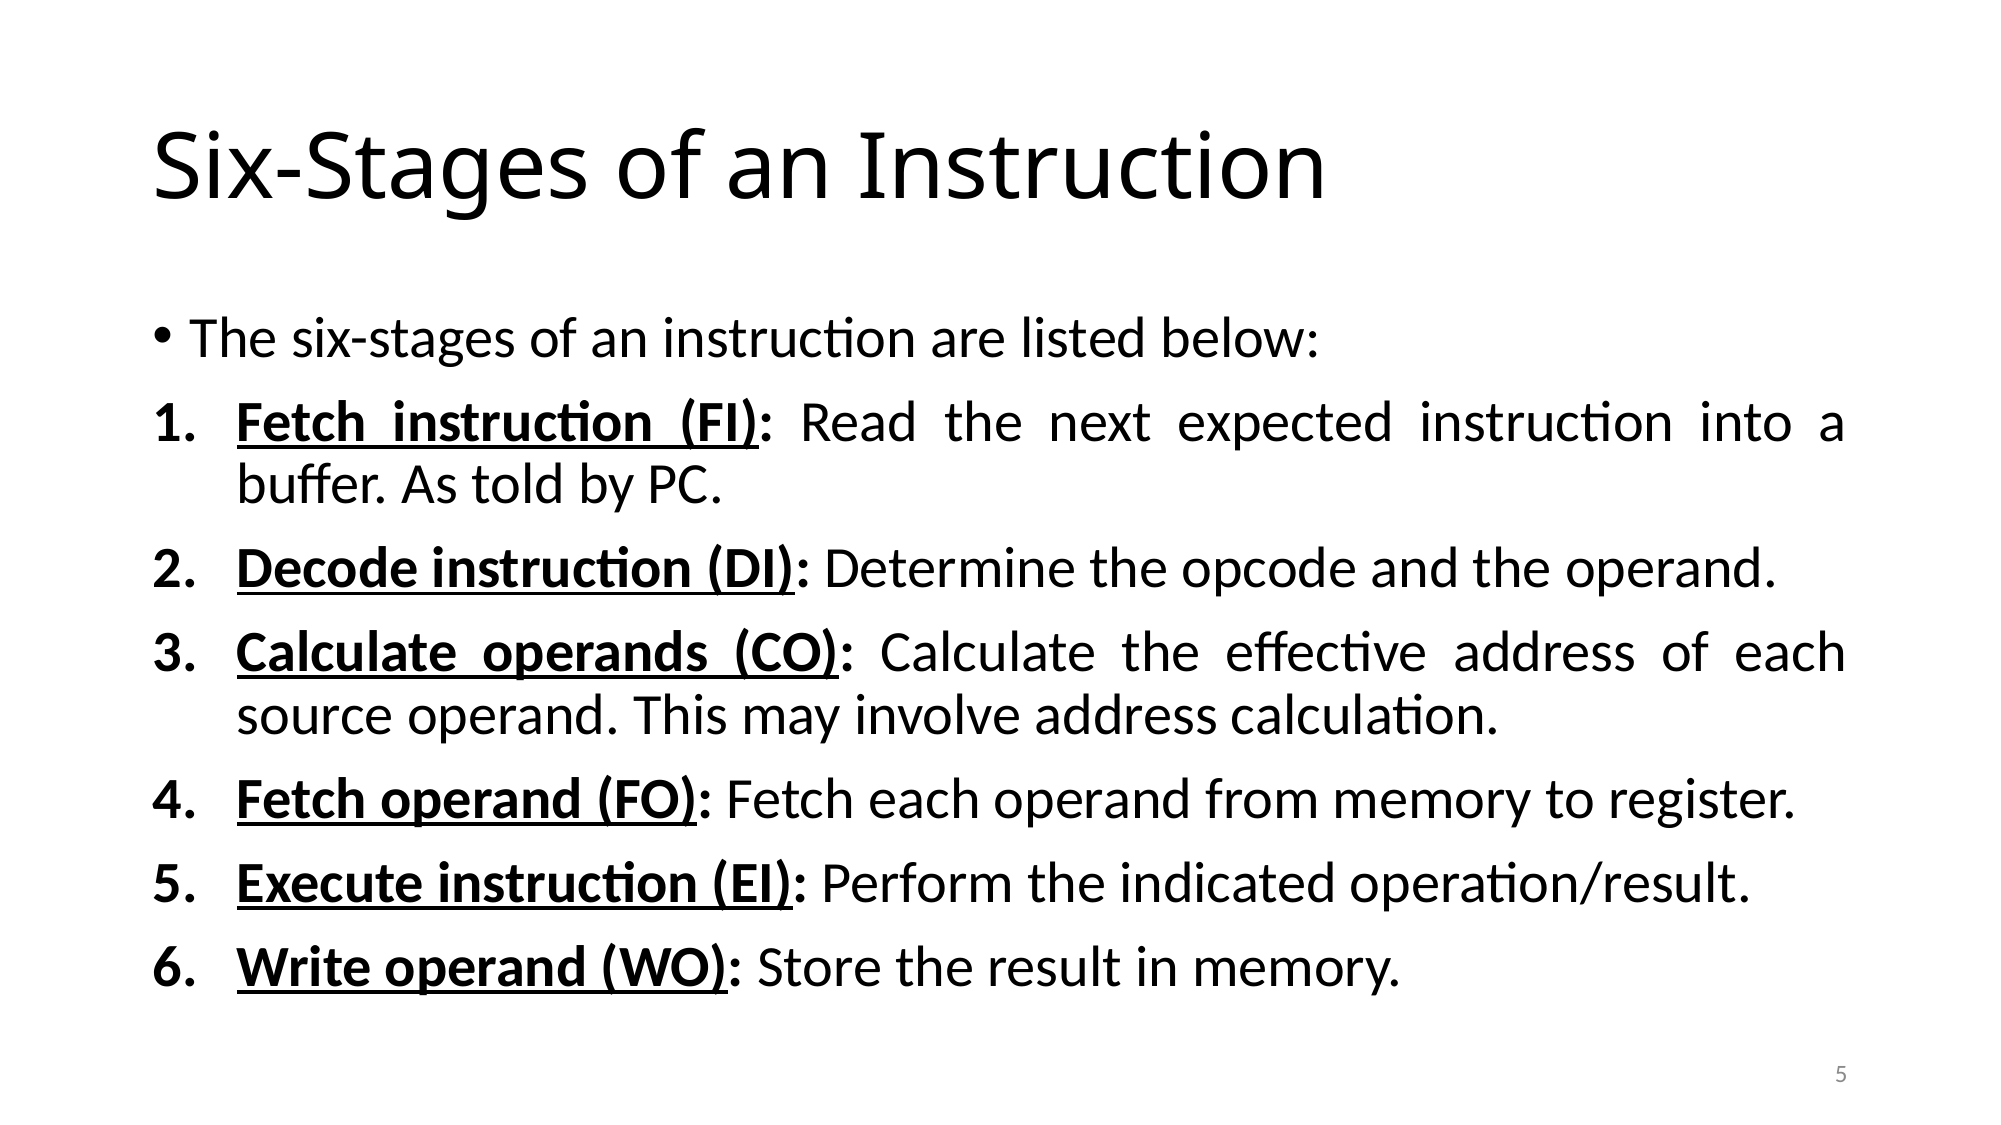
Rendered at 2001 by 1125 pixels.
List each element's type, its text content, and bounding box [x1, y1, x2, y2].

slide_number 5 [1412, 1042, 1863, 1103]
list The six-stages of an instruction are listed below: Fetch instruction (FI): Read the next expected instruction into a buffer. As told by PC. Decode instruction (DI): Determine the opcode and the operand. Calculate operands (CO): Calculate the effective address of each source operand. This may involve address calculation. Fetch operand (FO): Fetch each operand from memory to register. Execute instruction (EI): Perform the indicated operation/result. Write operand (WO): Store the result in memory. [137, 299, 1863, 1014]
title Six-Stages of an Instruction [137, 59, 1863, 278]
